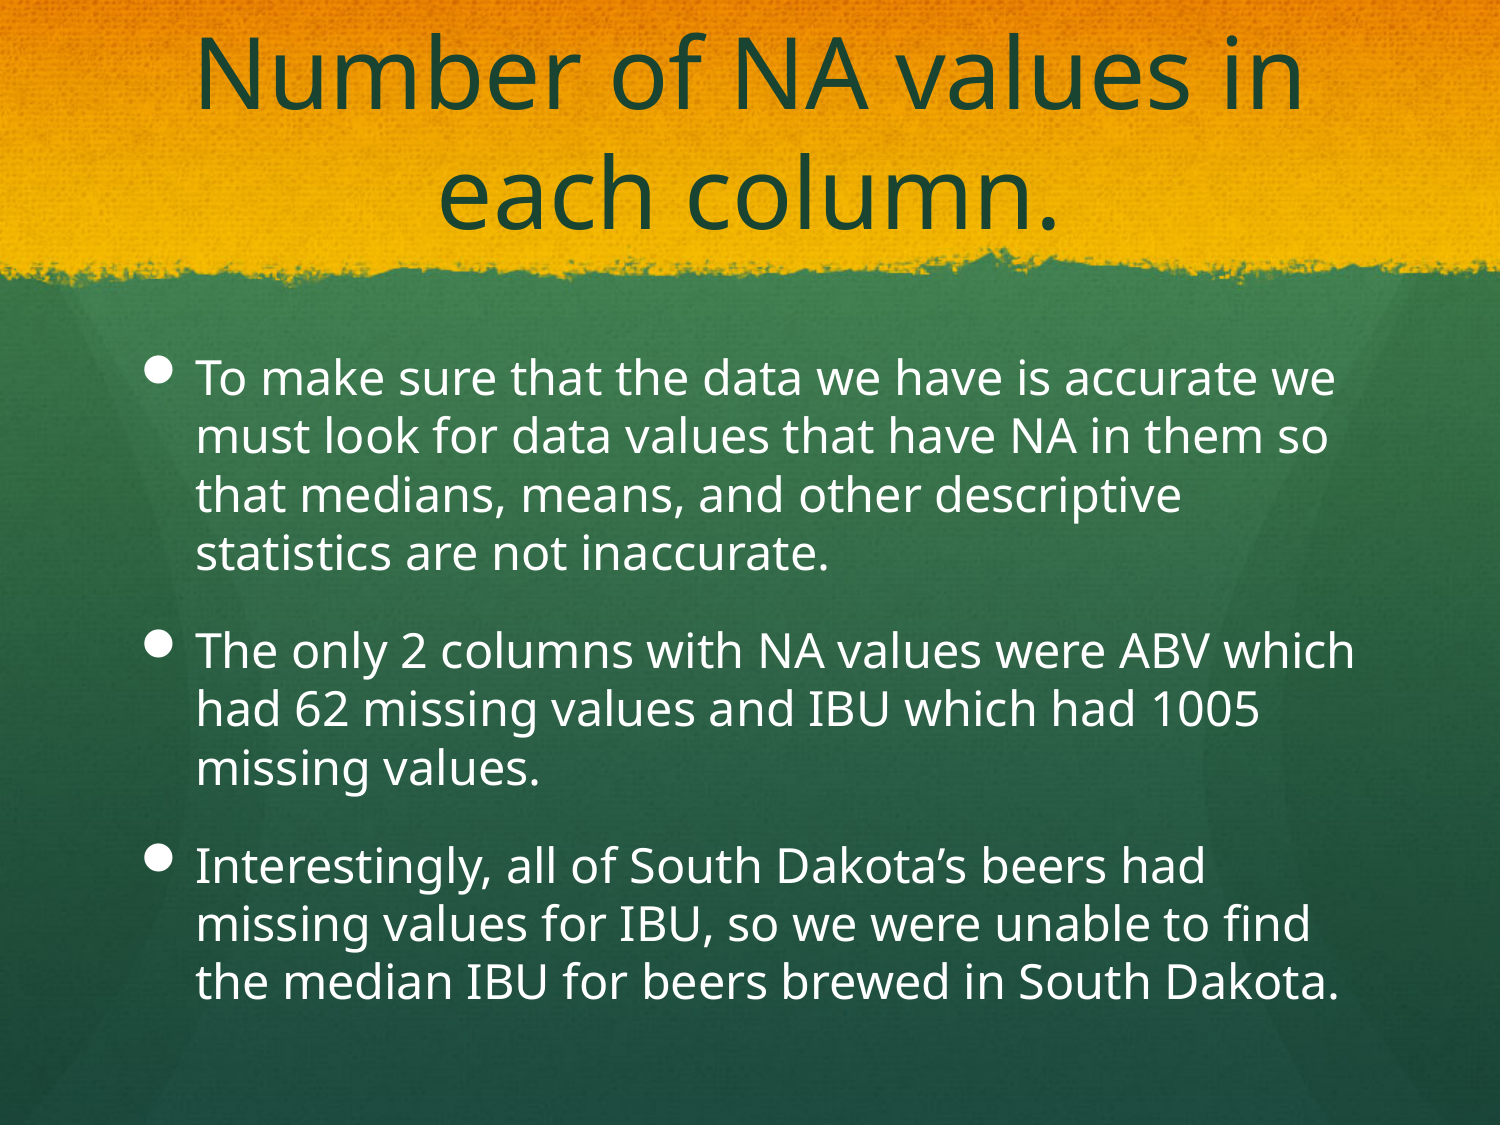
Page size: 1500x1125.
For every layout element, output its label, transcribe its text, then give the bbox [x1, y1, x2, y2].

list To make sure that the data we have is accurate we must look for data values that have NA in them so that medians, means, and other descriptive statistics are not inaccurate. The only 2 columns with NA values were ABV which had 62 missing values and IBU which had 1005 missing values. Interestingly, all of South Dakota’s beers had missing values for IBU, so we were unable to find the median IBU for beers brewed in South Dakota. [125, 339, 1375, 1026]
picture [0, 0, 1500, 1125]
title Number of NA values in each column. [125, 13, 1375, 246]
